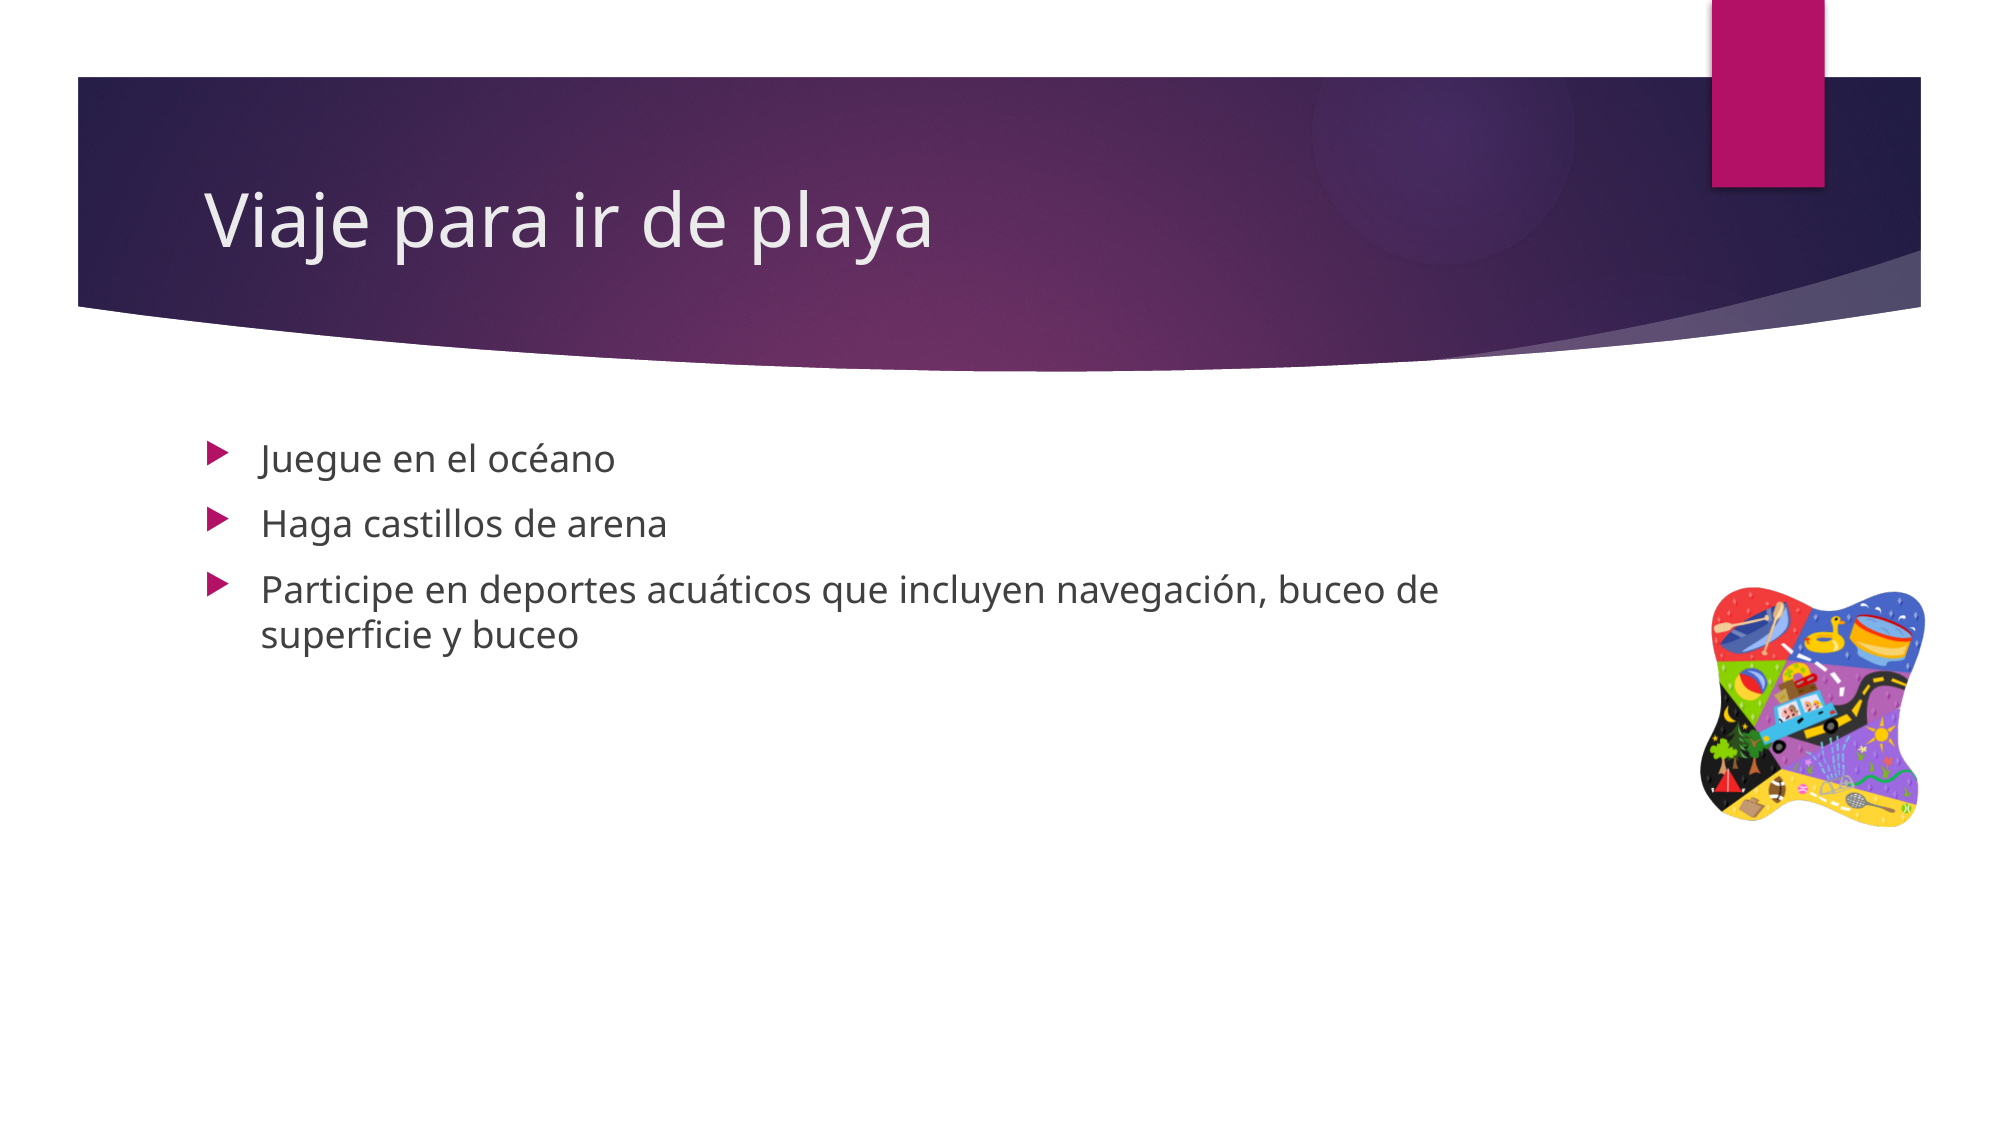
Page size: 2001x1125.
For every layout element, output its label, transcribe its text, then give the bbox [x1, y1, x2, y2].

picture [1700, 587, 1926, 827]
title Viaje para ir de playa [189, 159, 1627, 276]
list Juegue en el océano Haga castillos de arena Participe en deportes acuáticos que incluyen navegación, buceo de superficie y buceo [189, 427, 1638, 988]
